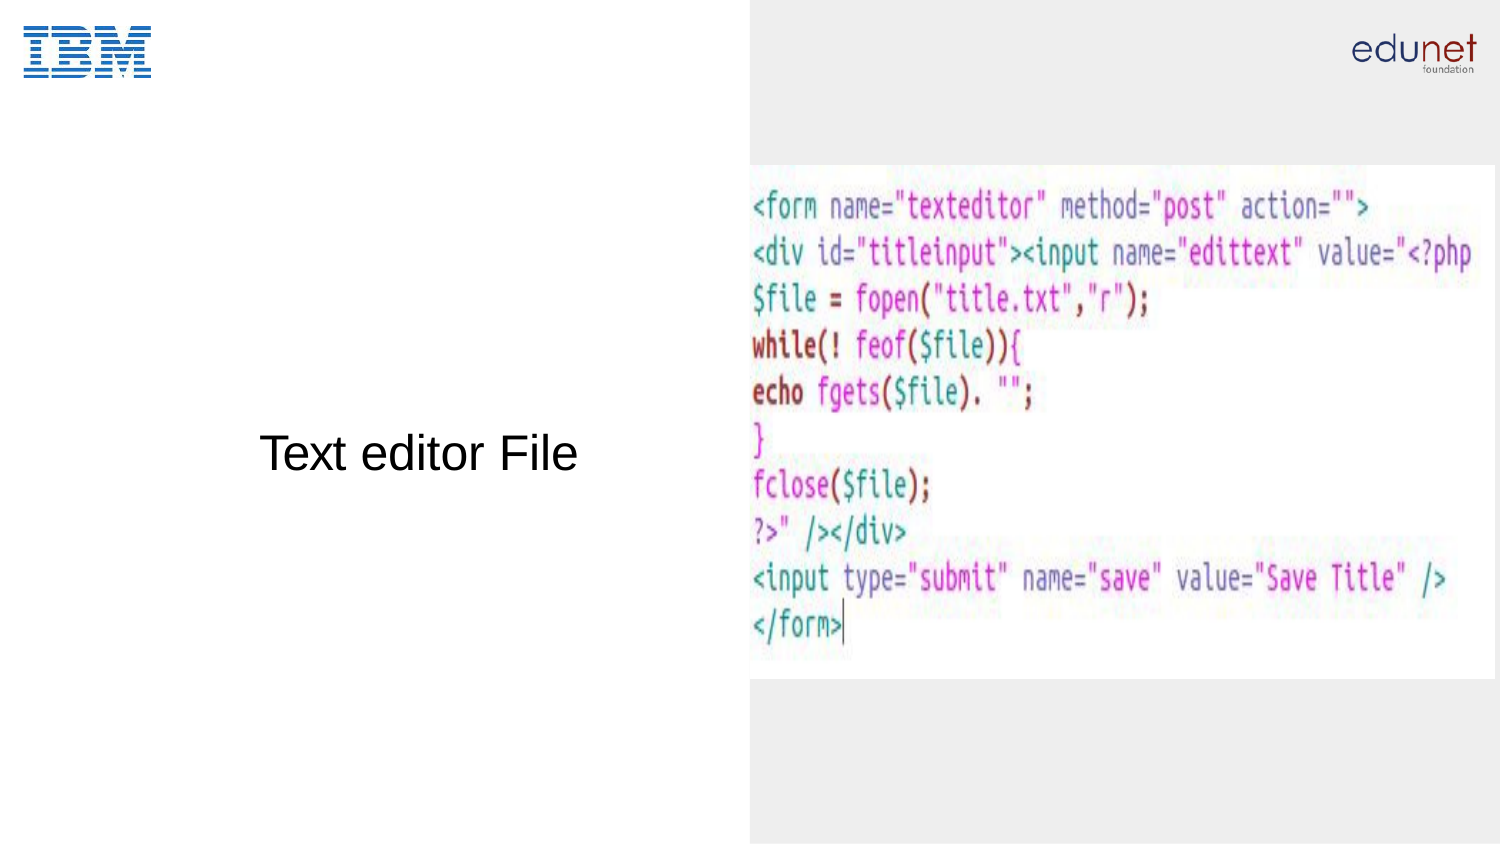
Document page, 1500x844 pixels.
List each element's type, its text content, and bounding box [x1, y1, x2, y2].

picture [1350, 26, 1480, 78]
picture [23, 26, 151, 78]
picture [749, 164, 1495, 679]
text_box Text editor File [257, 418, 586, 481]
